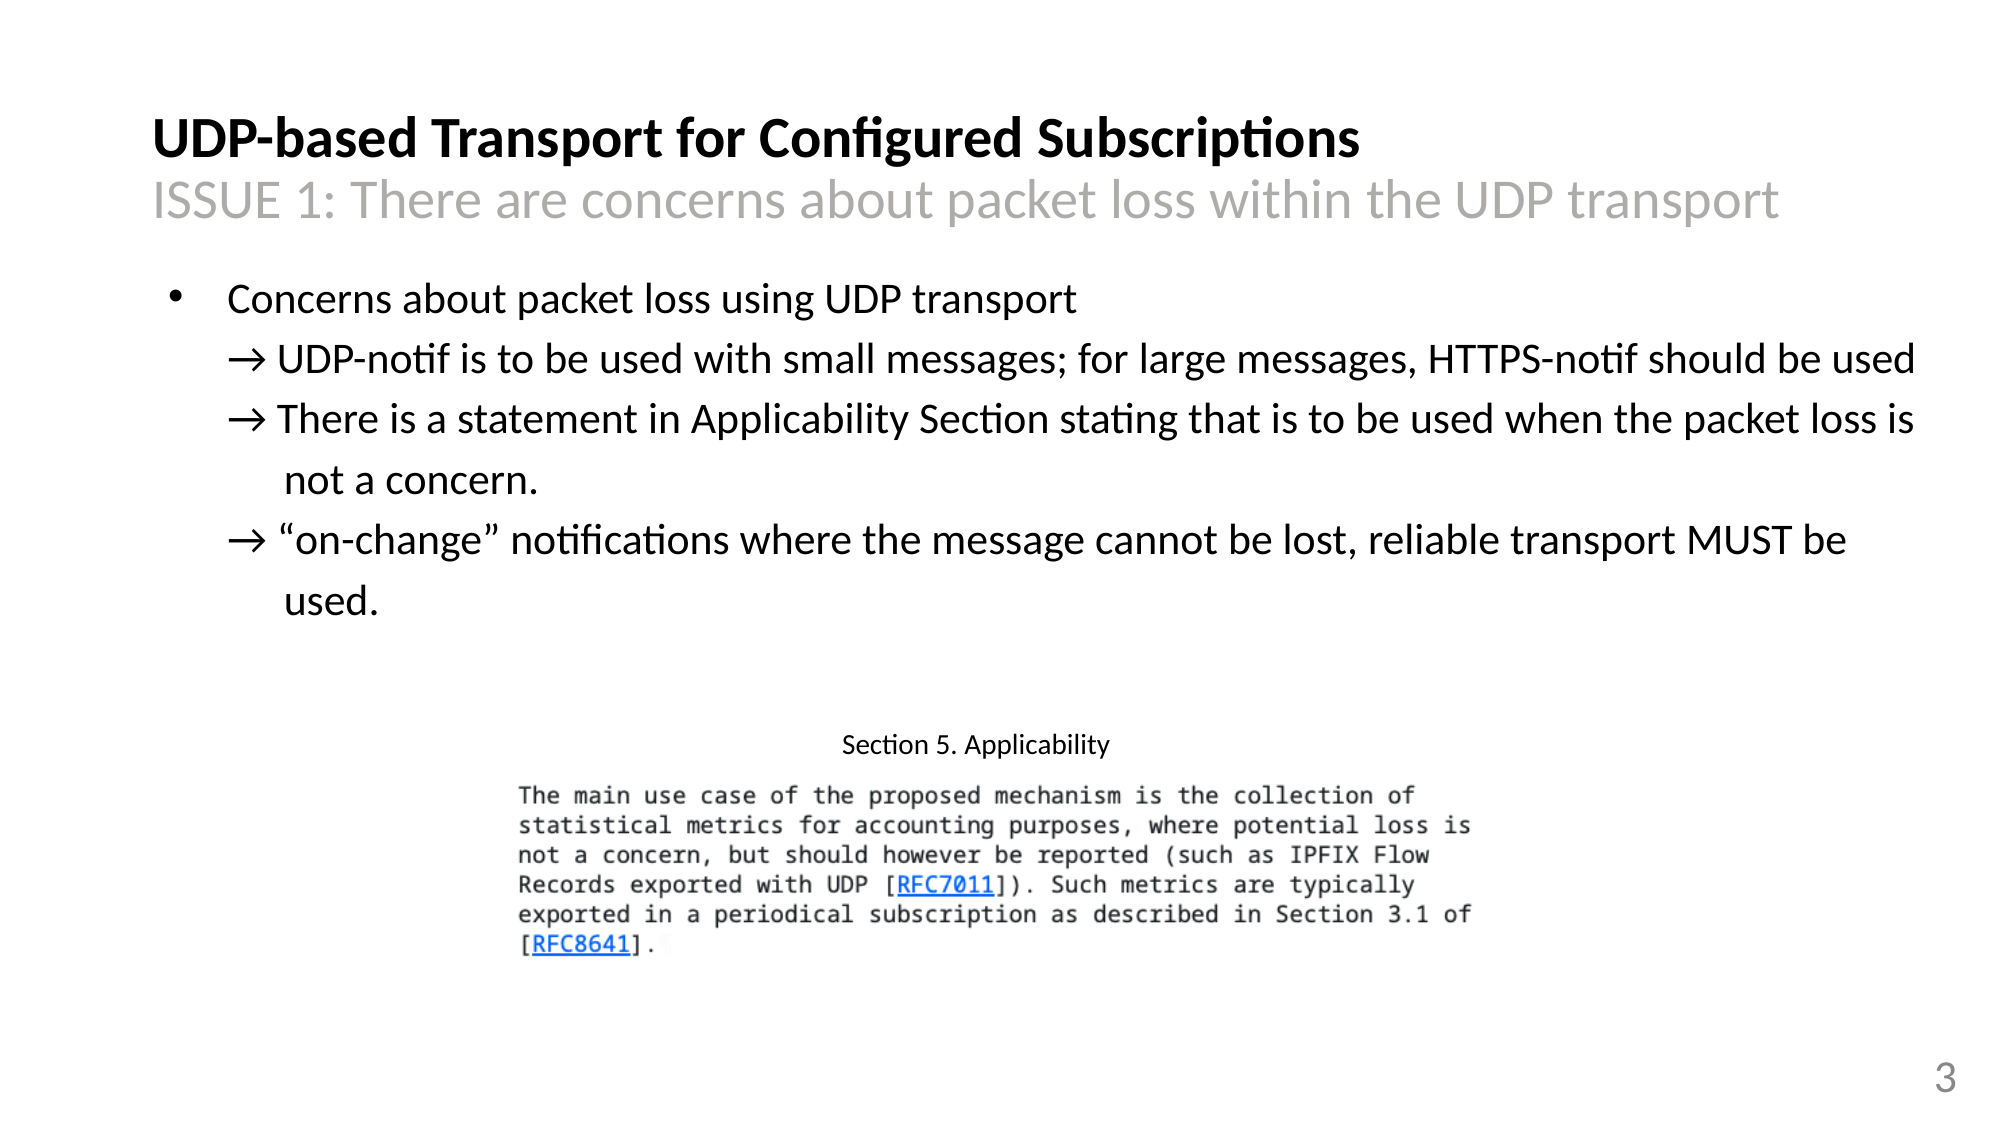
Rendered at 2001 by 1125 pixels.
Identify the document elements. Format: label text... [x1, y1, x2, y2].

slide_number ‹#› [1904, 1043, 1973, 1104]
picture [508, 769, 1492, 972]
title UDP-based Transport for Configured Subscriptions ISSUE 1: There are concerns about packet loss within the UDP transport [137, 59, 1863, 278]
text_box Section 5. Applicability [827, 710, 1340, 768]
list Concerns about packet loss using UDP transport → UDP-notif is to be used with small messages; for large messages, HTTPS-notif should be used → There is a statement in Applicability Section stating that is to be used when the packet loss is not a concern. → “on-change” notifications where the message cannot be lost, reliable transport MUST be used. [137, 254, 1948, 665]
